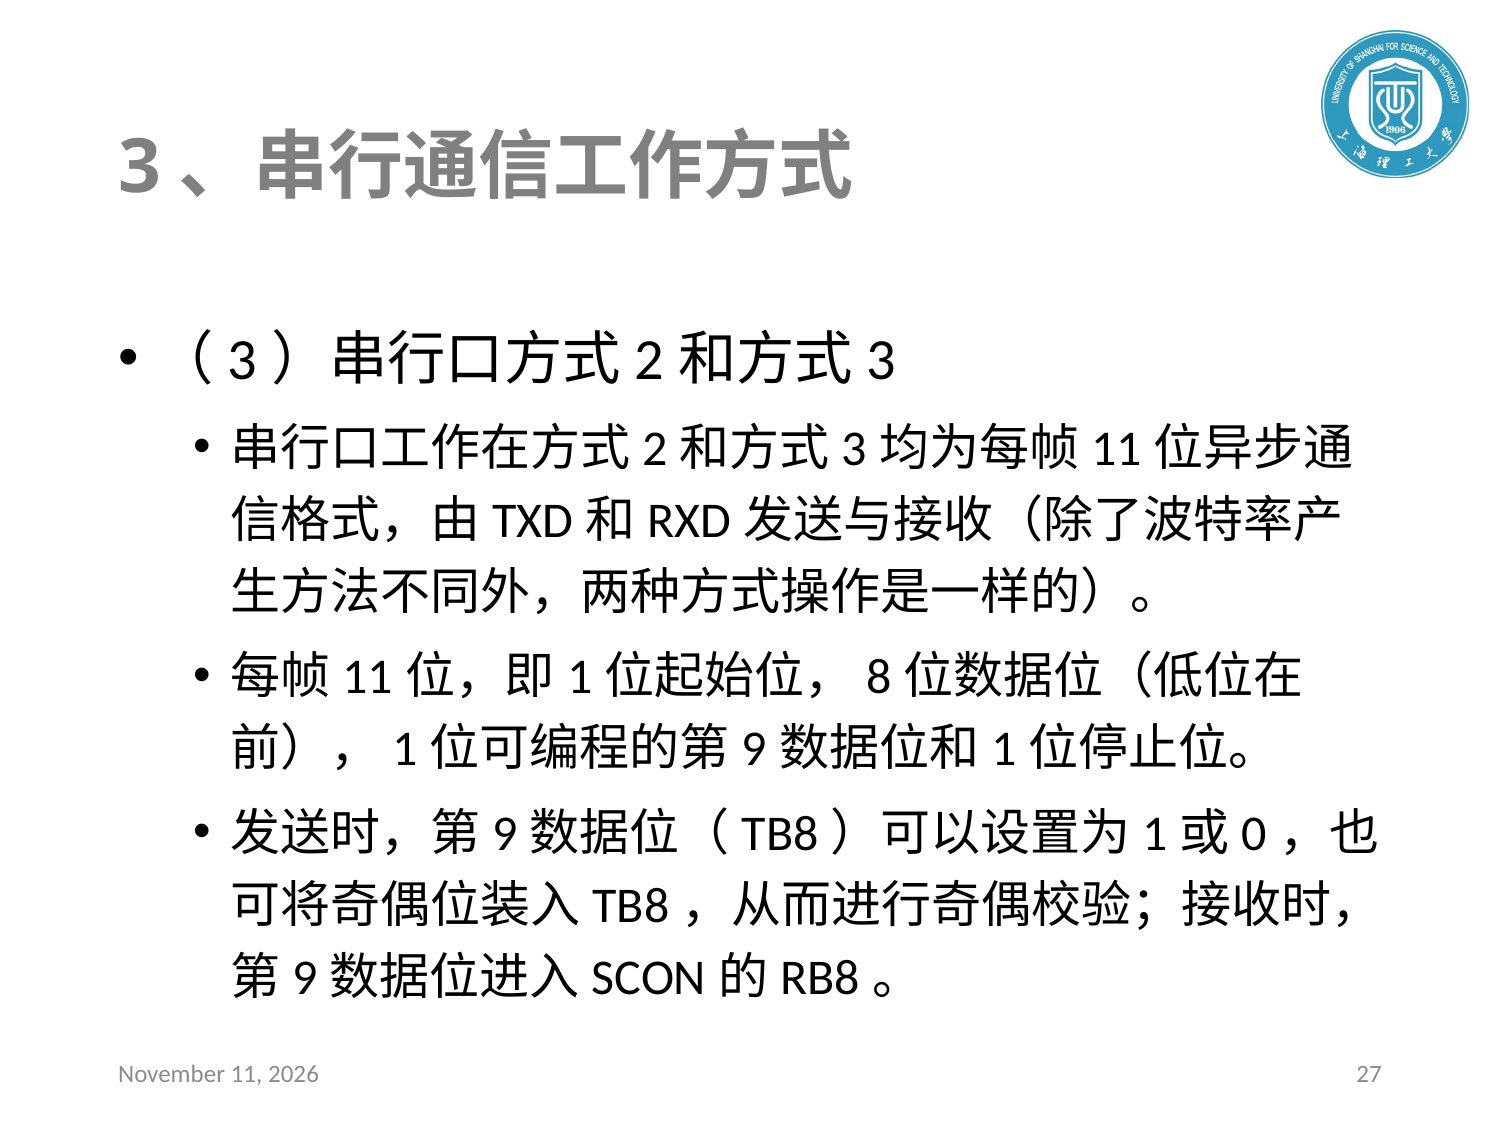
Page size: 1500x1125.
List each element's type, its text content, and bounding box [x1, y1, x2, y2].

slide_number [103, 1042, 441, 1103]
picture [1321, 30, 1469, 178]
list （3）串行口方式2和方式3 串行口工作在方式2和方式3均为每帧11位异步通信格式，由TXD和RXD发送与接收（除了波特率产生方法不同外，两种方式操作是一样的）。 每帧11位，即1位起始位，8位数据位（低位在前），1位可编程的第9数据位和1位停止位。 发送时，第9数据位（TB8）可以设置为1或0，也可将奇偶位装入TB8，从而进行奇偶校验；接收时，第9数据位进入SCON的RB8。 [103, 299, 1397, 1014]
title 3、串行通信工作方式 [103, 59, 1397, 278]
slide_number 27 [1059, 1042, 1397, 1103]
